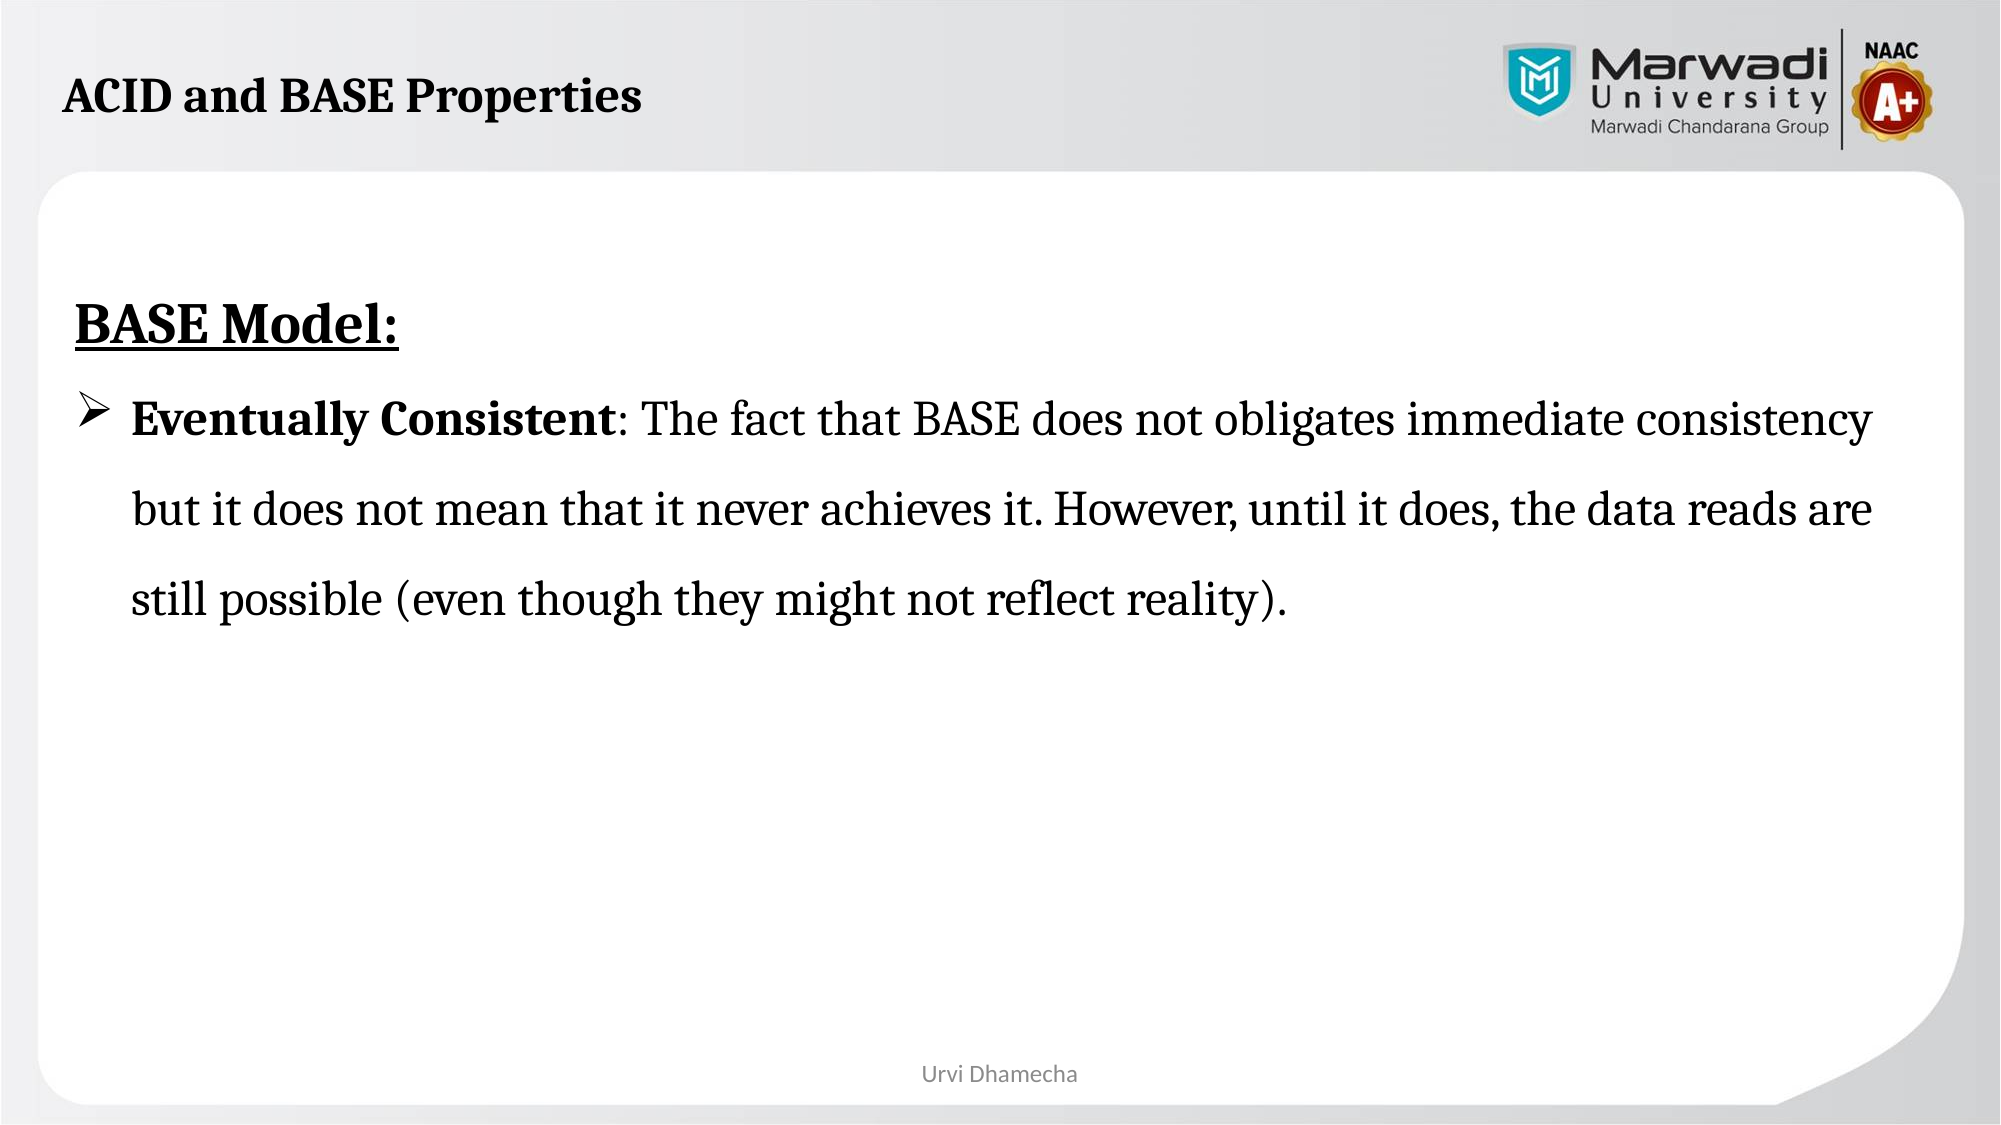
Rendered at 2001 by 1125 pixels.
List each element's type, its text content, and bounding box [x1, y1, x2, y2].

footer Urvi Dhamecha [662, 1042, 1338, 1103]
title ACID and BASE Properties [60, 0, 1219, 187]
text_box BASE Model: Eventually Consistent: The fact that BASE does not obligates immediate consistency but it does not mean that it never achieves it. However, until it does, the data reads are still possible (even though they might not reflect reality). [60, 243, 1889, 858]
picture [0, 0, 2001, 1125]
